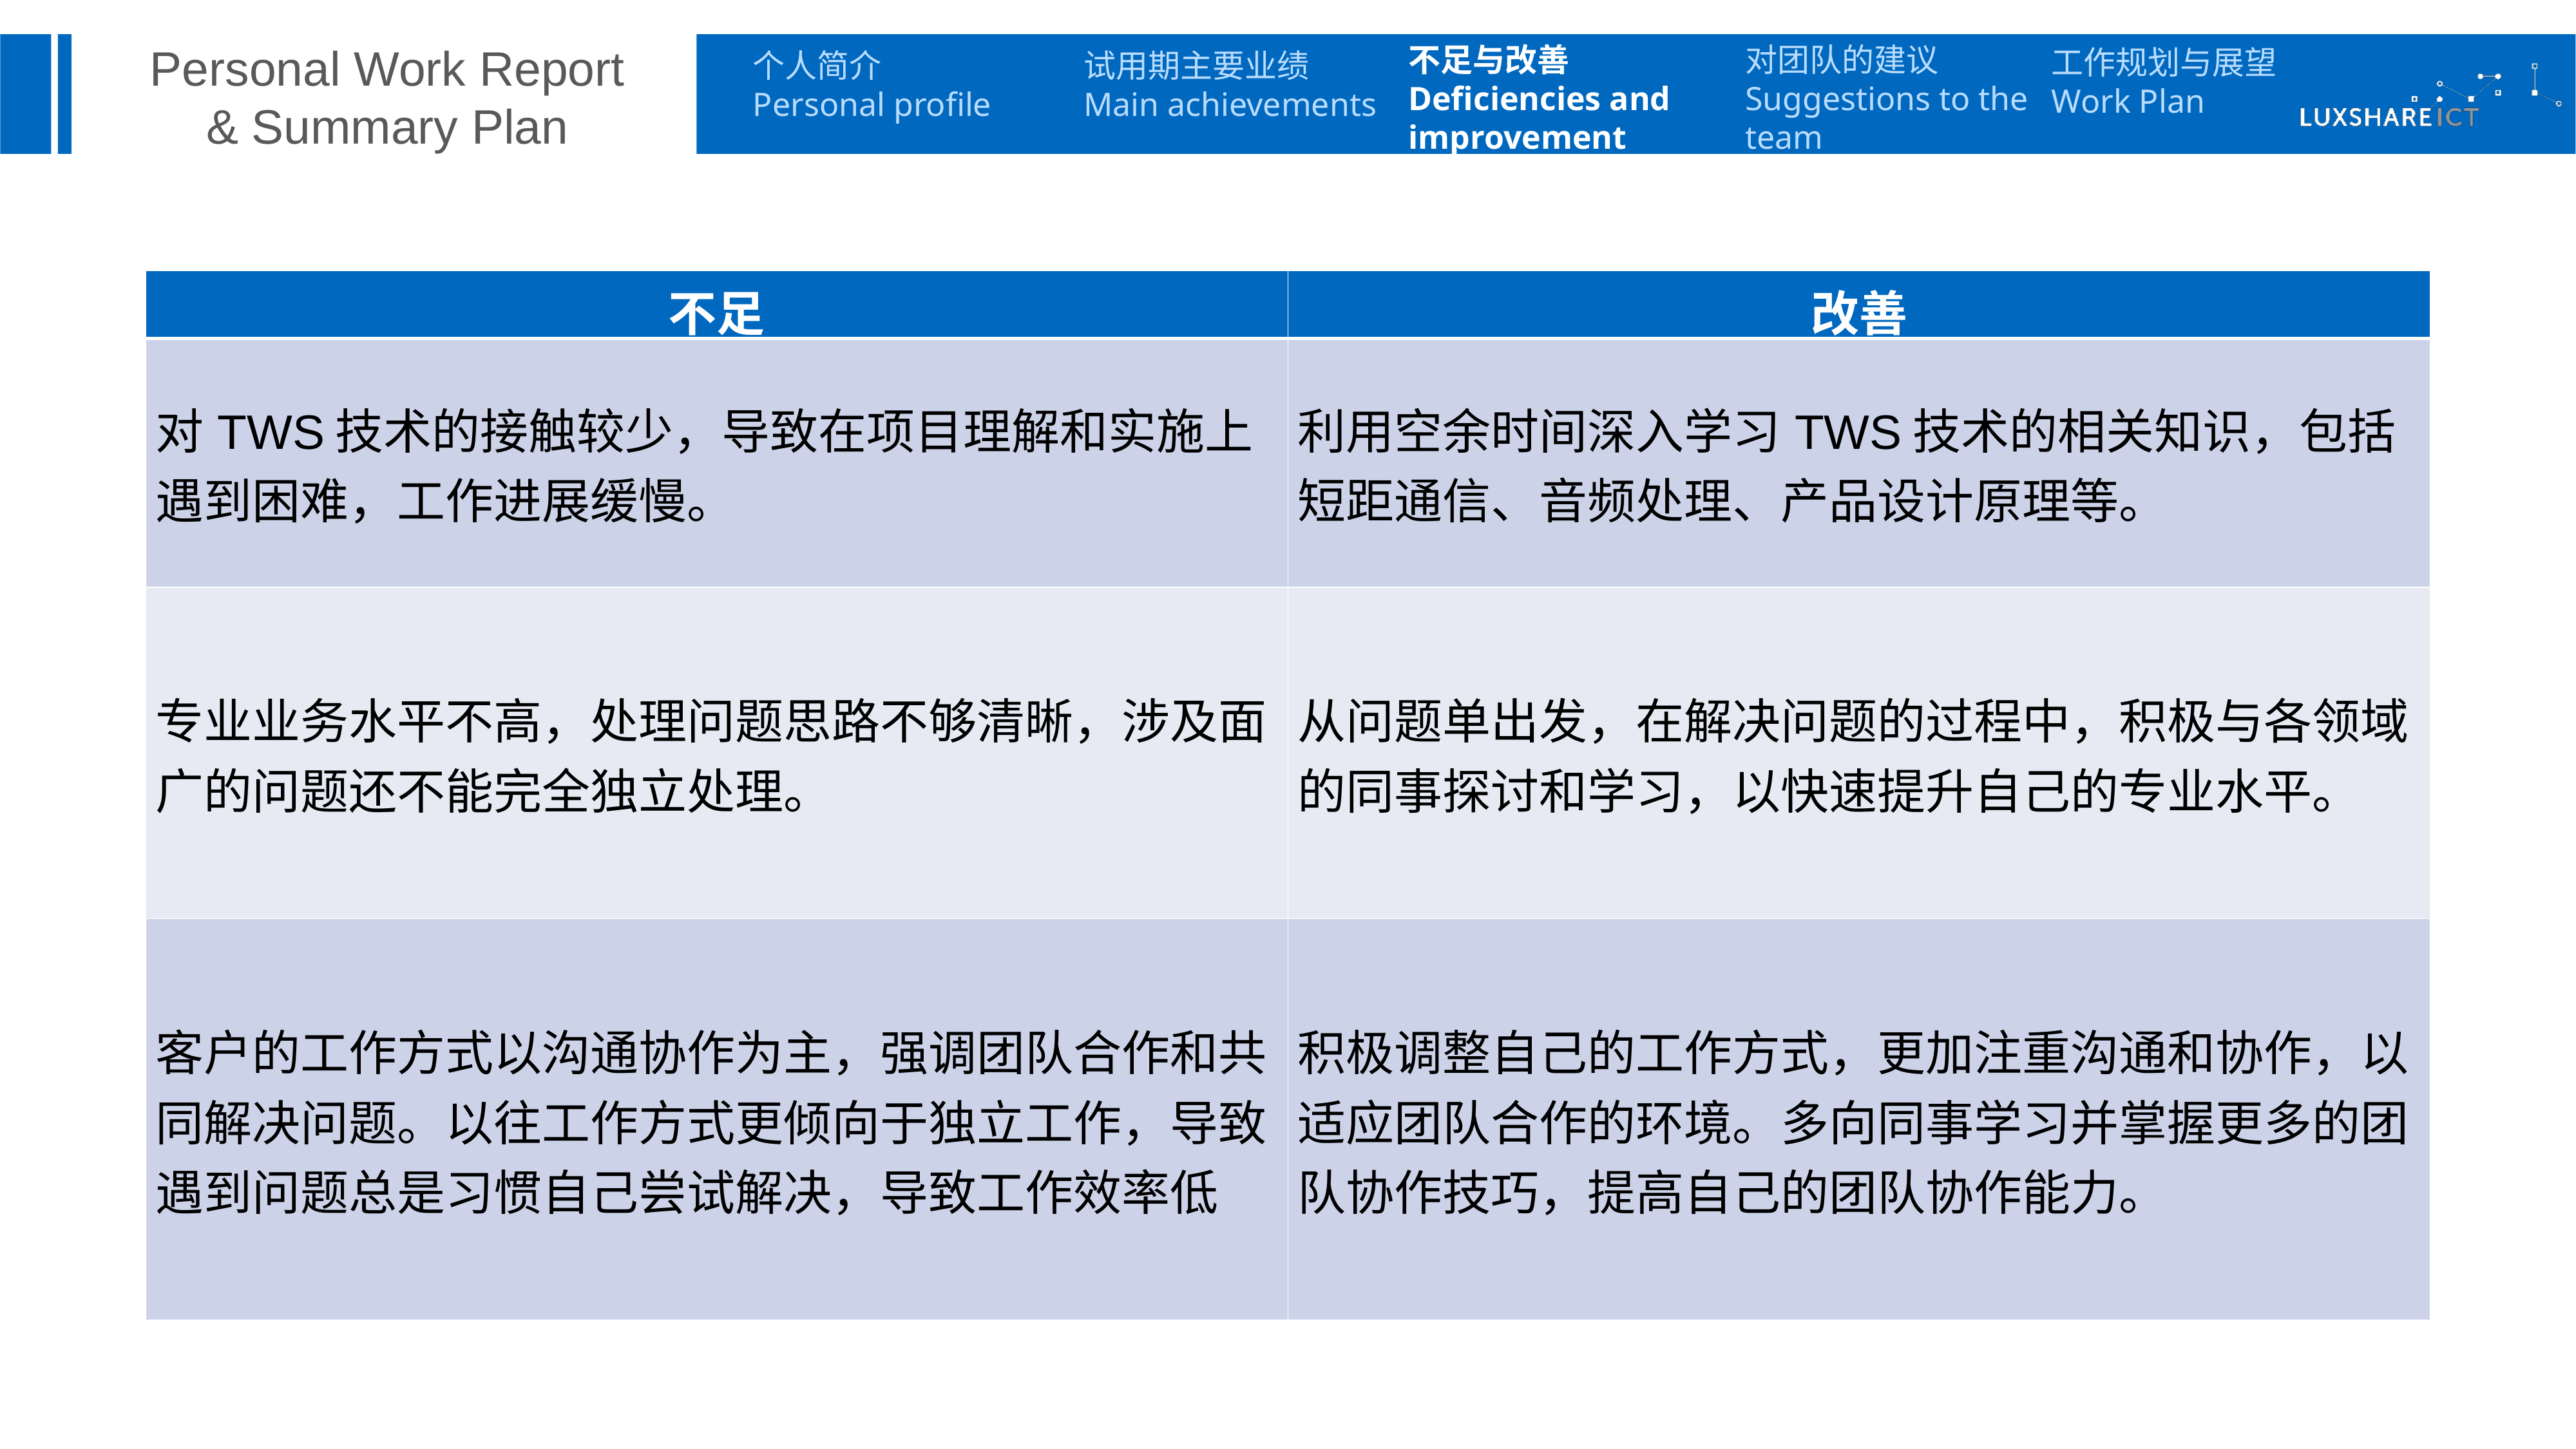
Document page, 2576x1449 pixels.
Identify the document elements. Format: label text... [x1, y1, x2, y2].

table_cell 利用空余时间深入学习TWS技术的相关知识，包括短距通信、音频处理、产品设计原理等。 [1288, 340, 2430, 587]
table_cell 从问题单出发，在解决问题的过程中，积极与各领域的同事探讨和学习，以快速提升自己的专业水平。 [1288, 588, 2430, 918]
table_header 不足 [146, 271, 1288, 337]
table_cell 专业业务水平不高，处理问题思路不够清晰，涉及面广的问题还不能完全独立处理。 [146, 588, 1288, 918]
text_box 工作规划与展望 Work Plan [2041, 37, 2287, 124]
text_box 试用期主要业绩 Main achievements [1074, 40, 1387, 128]
table_header 改善 [1288, 271, 2430, 337]
table_cell 积极调整自己的工作方式，更加注重沟通和协作，以适应团队合作的环境。多向同事学习并掌握更多的团队协作技巧，提高自己的团队协作能力。 [1288, 919, 2430, 1320]
text_box 个人简介 Personal profile [743, 40, 1005, 185]
text_box 不足与改善 Deficiencies and improvement [1398, 34, 1735, 160]
text_box 对团队的建议 Suggestions to the team [1735, 34, 2062, 160]
table_cell 客户的工作方式以沟通协作为主，强调团队合作和共同解决问题。以往工作方式更倾向于独立工作，导致遇到问题总是习惯自己尝试解决，导致工作效率低 [146, 919, 1288, 1320]
picture [2282, 50, 2576, 138]
table_cell 对TWS技术的接触较少，导致在项目理解和实施上遇到困难，工作进展缓慢。 [146, 340, 1288, 587]
